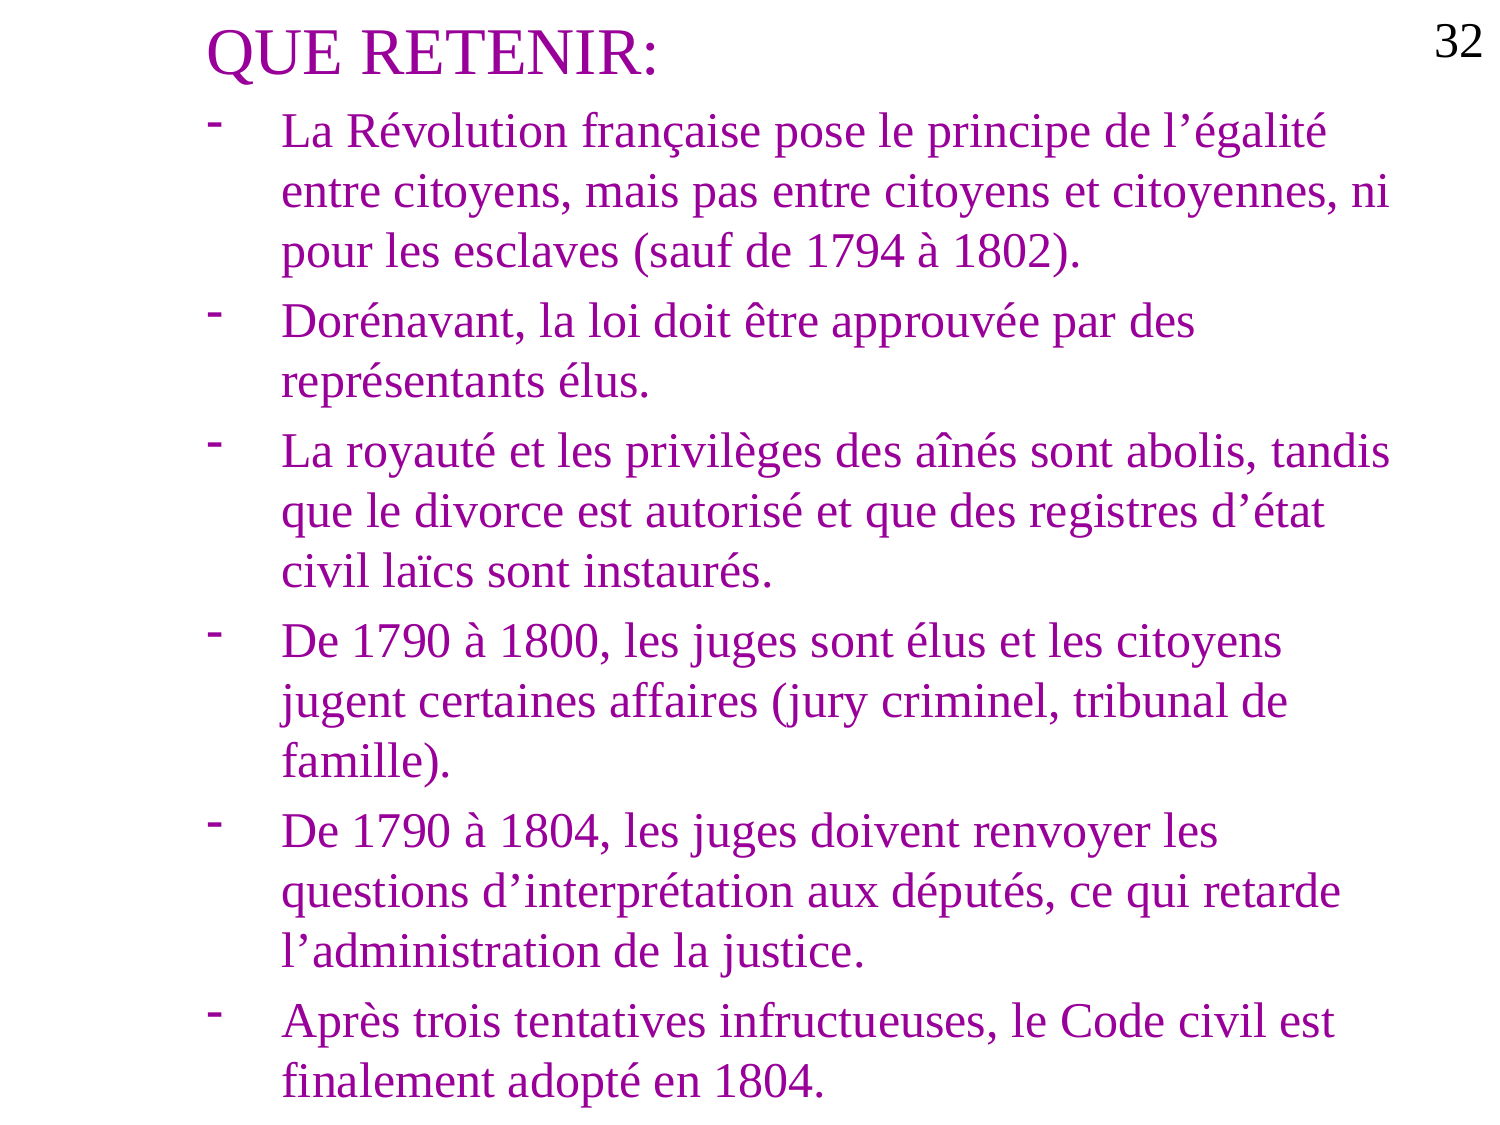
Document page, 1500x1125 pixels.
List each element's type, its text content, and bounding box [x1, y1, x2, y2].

slide_number 32 [1435, 0, 1500, 63]
list QUE RETENIR: La Révolution française pose le principe de l’égalité entre citoyens, mais pas entre citoyens et citoyennes, ni pour les esclaves (sauf de 1794 à 1802). Dorénavant, la loi doit être approuvée par des représentants élus. La royauté et les privilèges des aînés sont abolis, tandis que le divorce est autorisé et que des registres d’état civil laïcs sont instaurés. De 1790 à 1800, les juges sont élus et les citoyens jugent certaines affaires (jury criminel, tribunal de famille). De 1790 à 1804, les juges doivent renvoyer les questions d’interprétation aux députés, ce qui retarde l’administration de la justice. Après trois tentatives infructueuses, le Code civil est finalement adopté en 1804. [41, 0, 1435, 1125]
